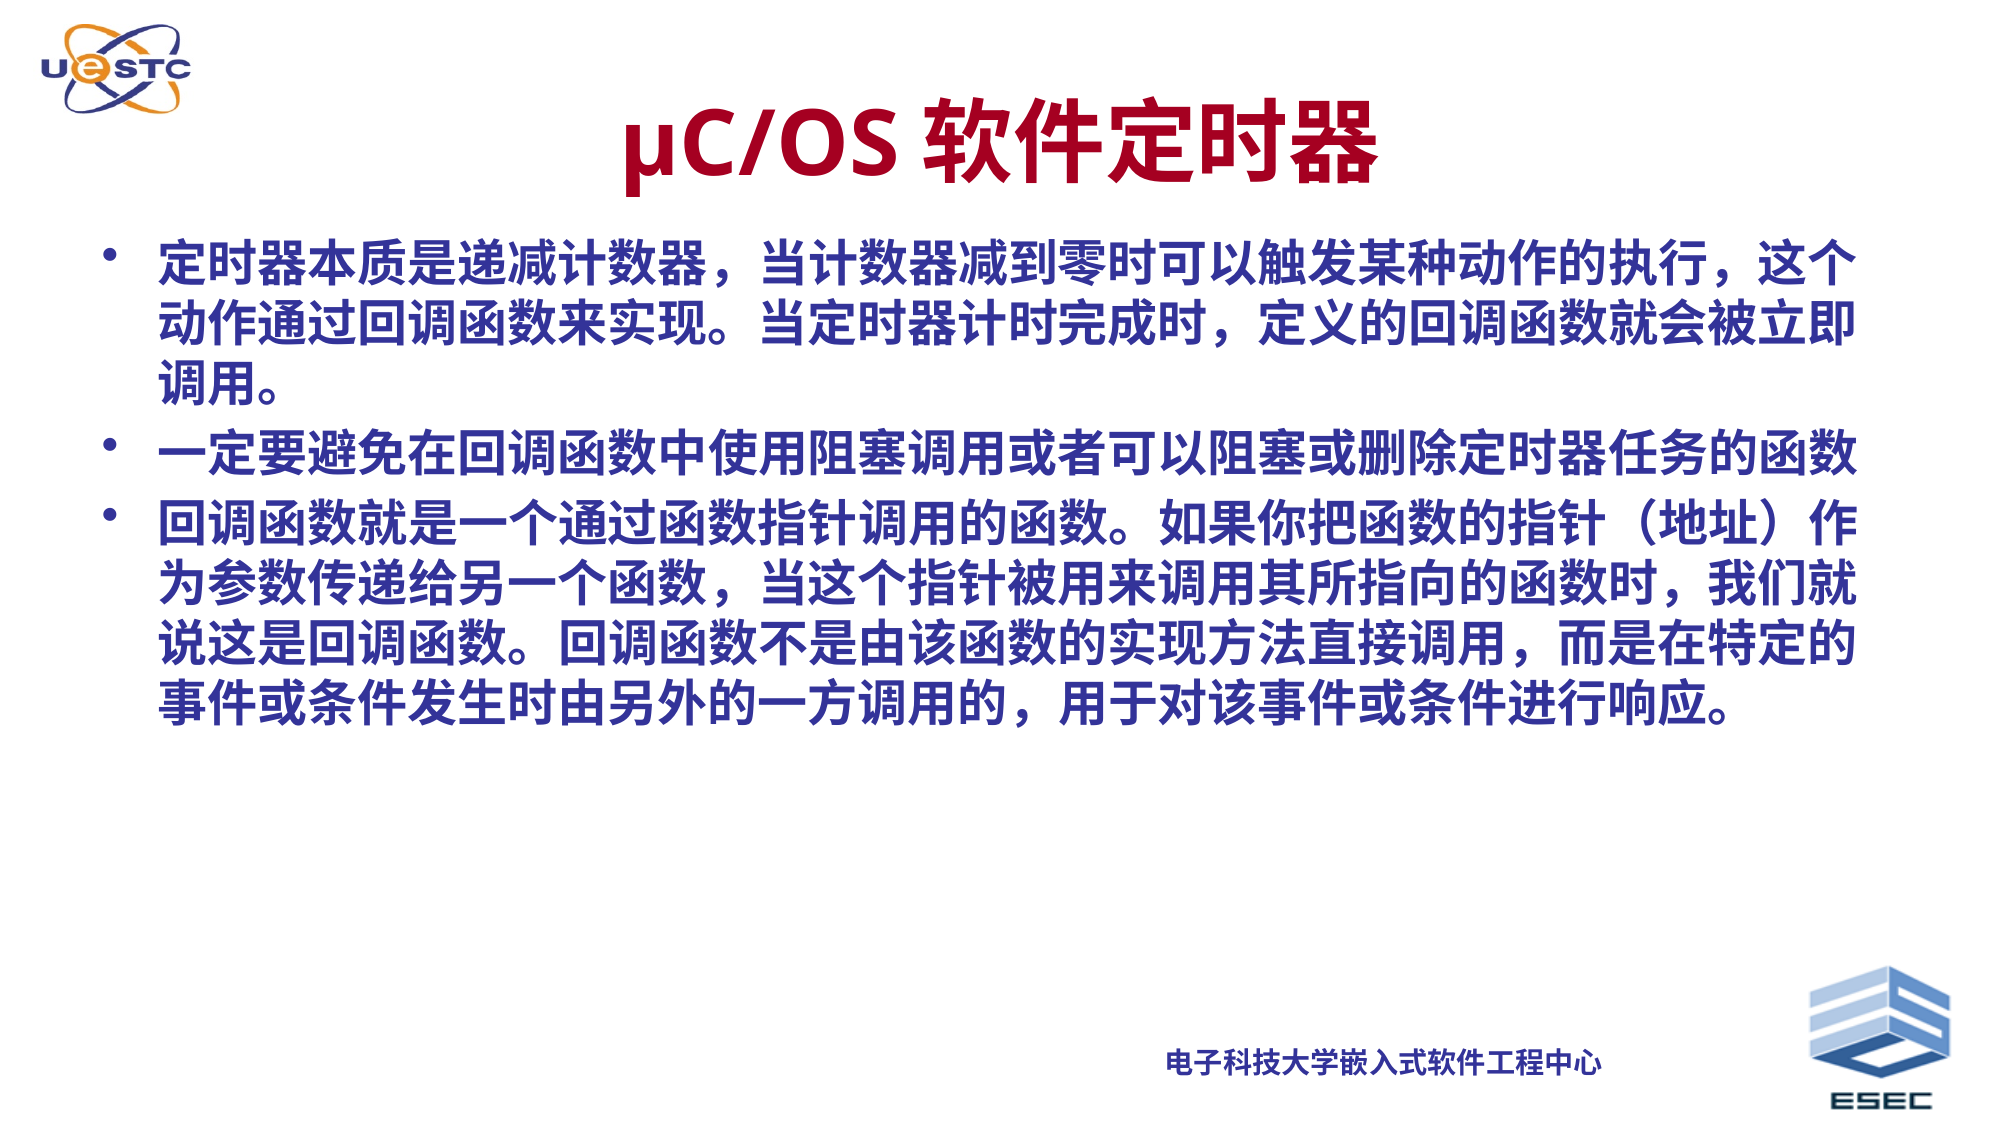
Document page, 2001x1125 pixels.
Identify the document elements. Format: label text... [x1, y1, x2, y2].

list 定时器本质是递减计数器，当计数器减到零时可以触发某种动作的执行，这个动作通过回调函数来实现。当定时器计时完成时，定义的回调函数就会被立即调用。 一定要避免在回调函数中使用阻塞调用或者可以阻塞或删除定时器任务的函数 回调函数就是一个通过函数指针调用的函数。如果你把函数的指针（地址）作为参数传递给另一个函数，当这个指针被用来调用其所指向的函数时，我们就说这是回调函数。回调函数不是由该函数的实现方法直接调用，而是在特定的事件或条件发生时由另外的一方调用的，用于对该事件或条件进行响应。 [86, 223, 1887, 1009]
title µC/OS软件定时器 [99, 44, 1901, 233]
picture [1766, 949, 2000, 1125]
picture [33, 24, 200, 116]
